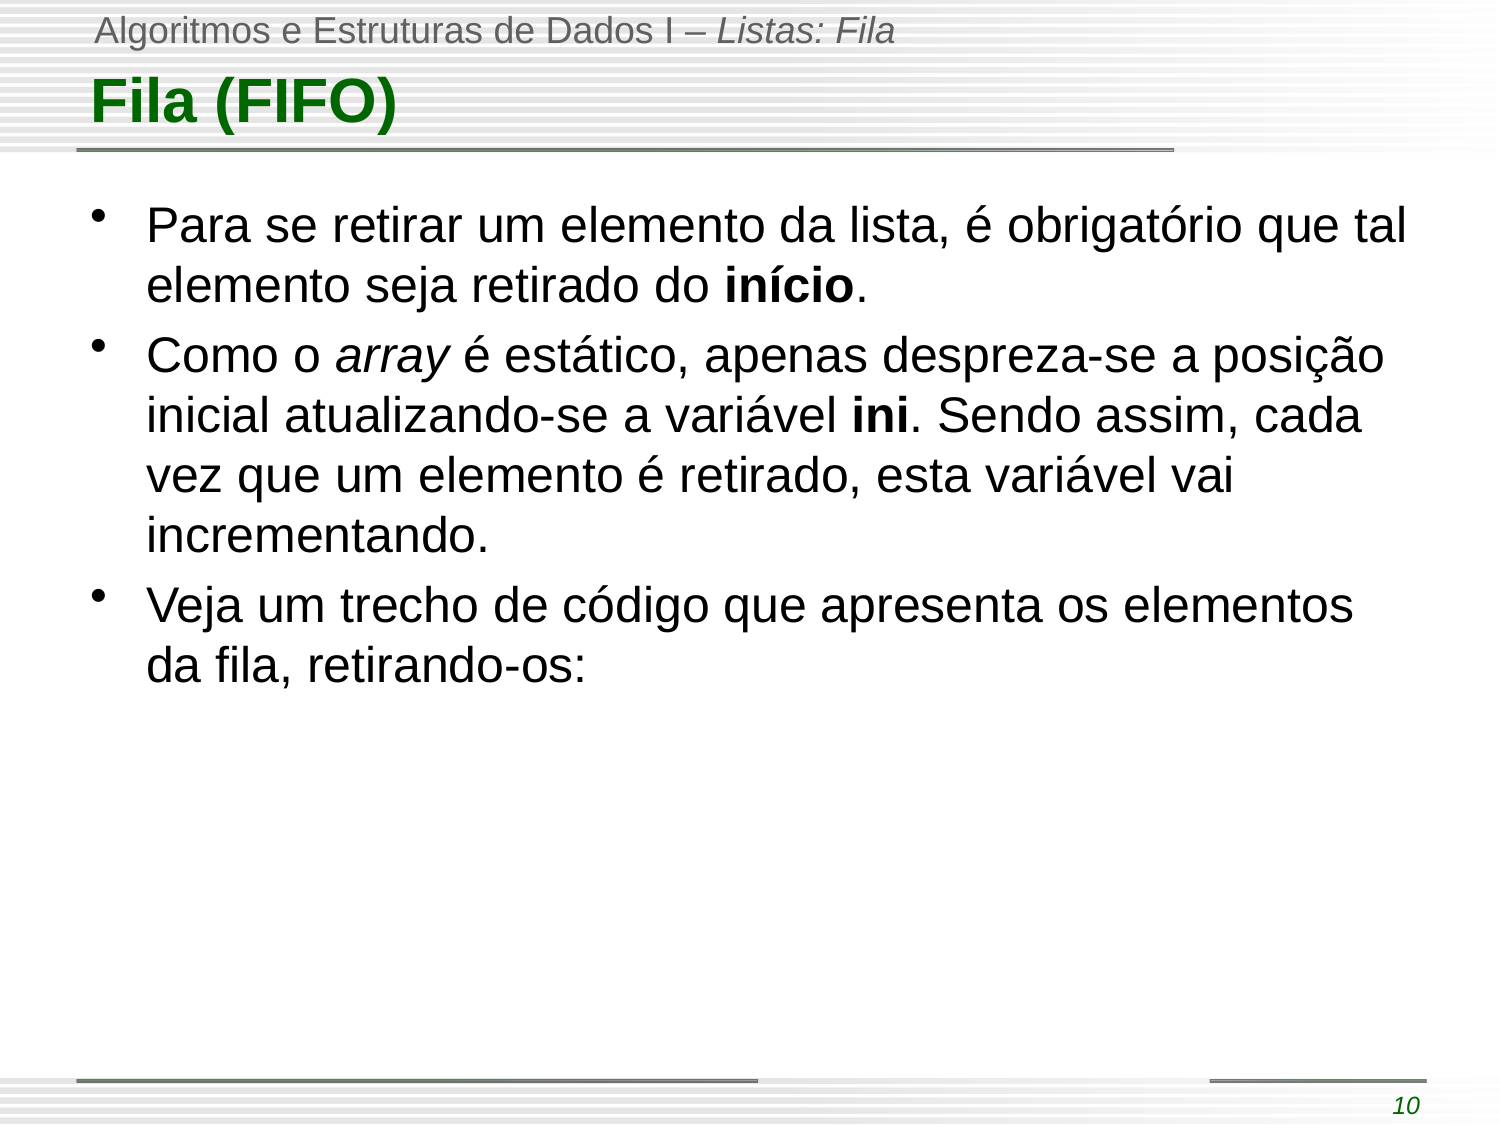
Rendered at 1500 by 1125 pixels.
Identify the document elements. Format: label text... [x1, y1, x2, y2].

list Para se retirar um elemento da lista, é obrigatório que tal elemento seja retirado do início. Como o array é estático, apenas despreza-se a posição inicial atualizando-se a variável ini. Sendo assim, cada vez que um elemento é retirado, esta variável vai incrementando. Veja um trecho de código que apresenta os elementos da fila, retirando-os: [75, 184, 1425, 1071]
title Fila (FIFO) [75, 45, 1425, 149]
